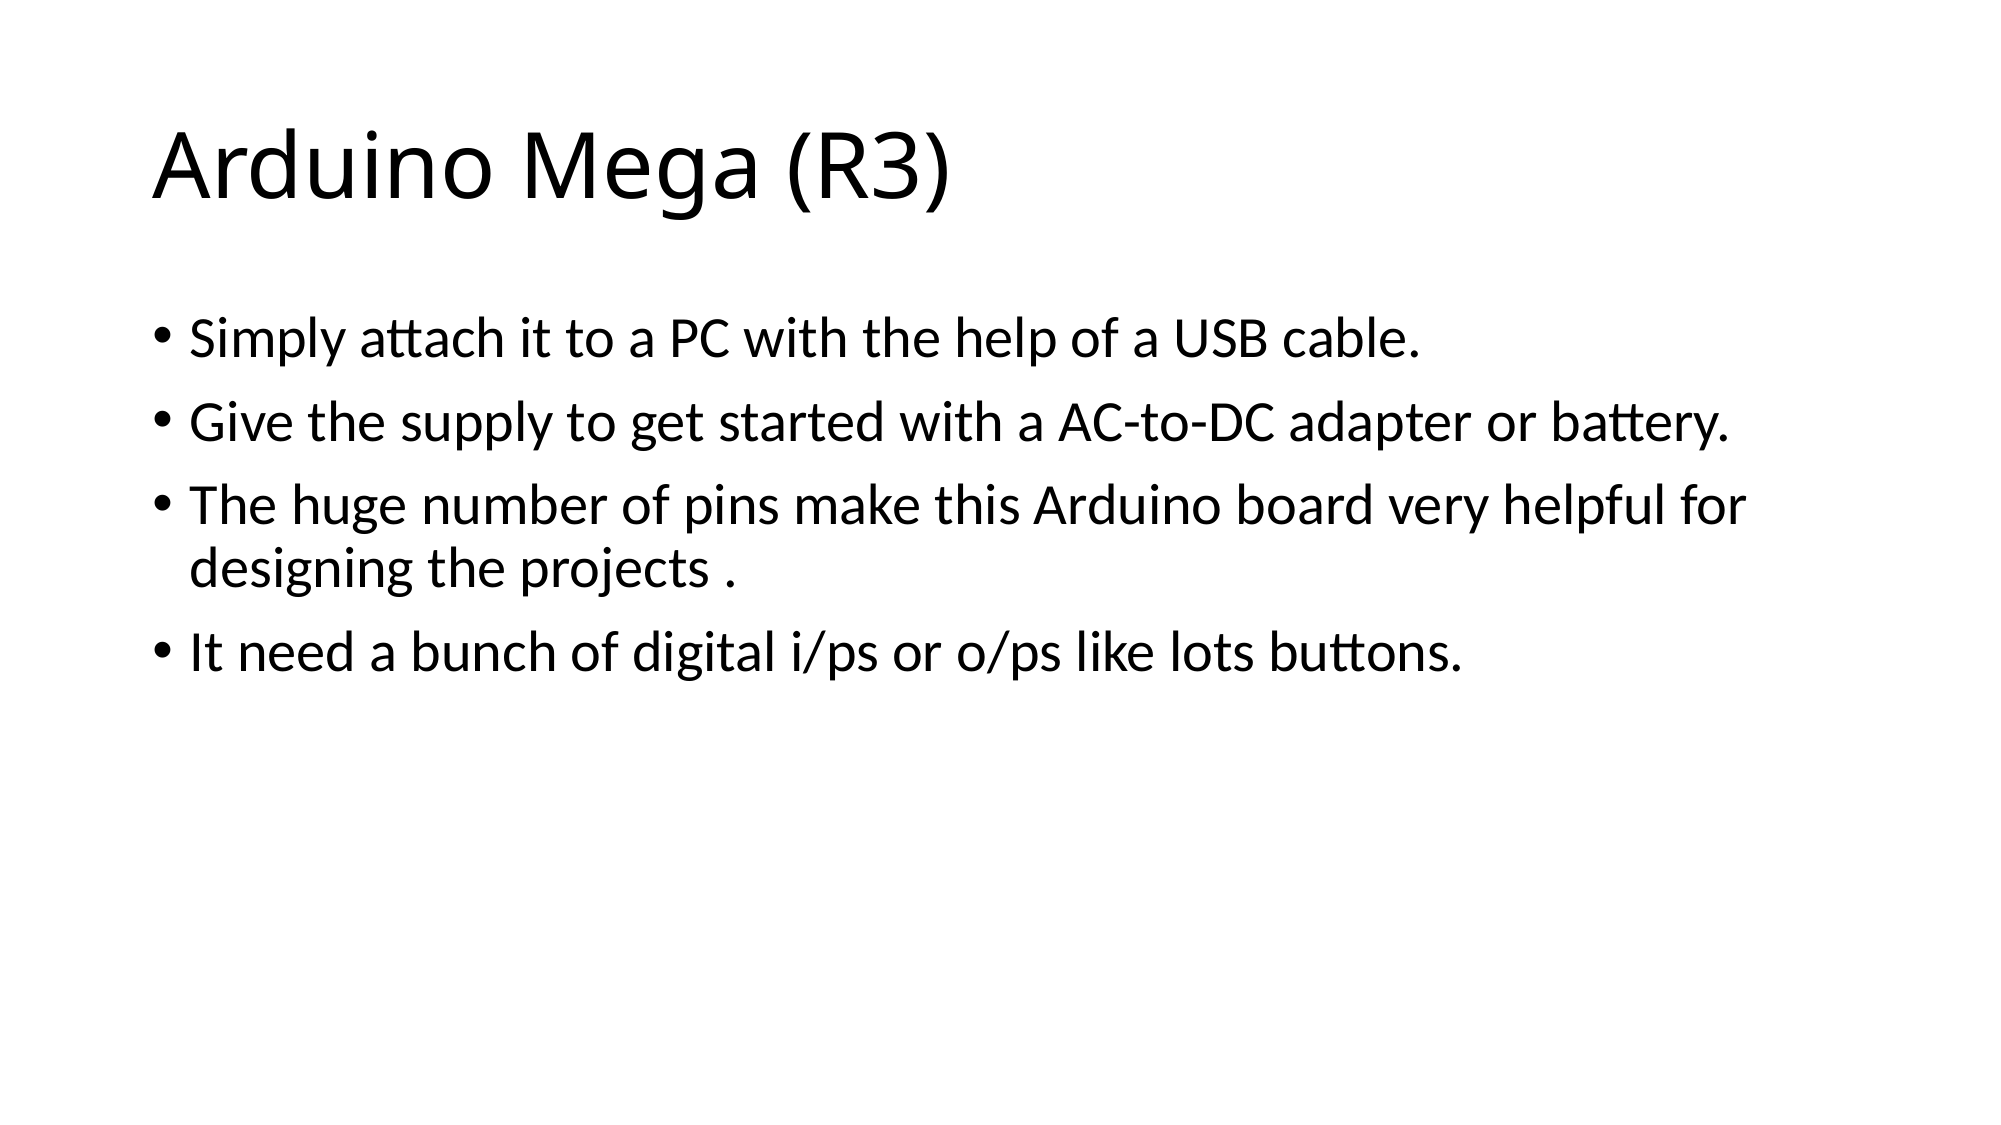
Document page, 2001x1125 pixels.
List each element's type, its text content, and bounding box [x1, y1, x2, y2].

title Arduino Mega (R3) [137, 59, 1863, 278]
list Simply attach it to a PC with the help of a USB cable. Give the supply to get started with a AC-to-DC adapter or battery. The huge number of pins make this Arduino board very helpful for designing the projects . It need a bunch of digital i/ps or o/ps like lots buttons. [137, 299, 1863, 1014]
